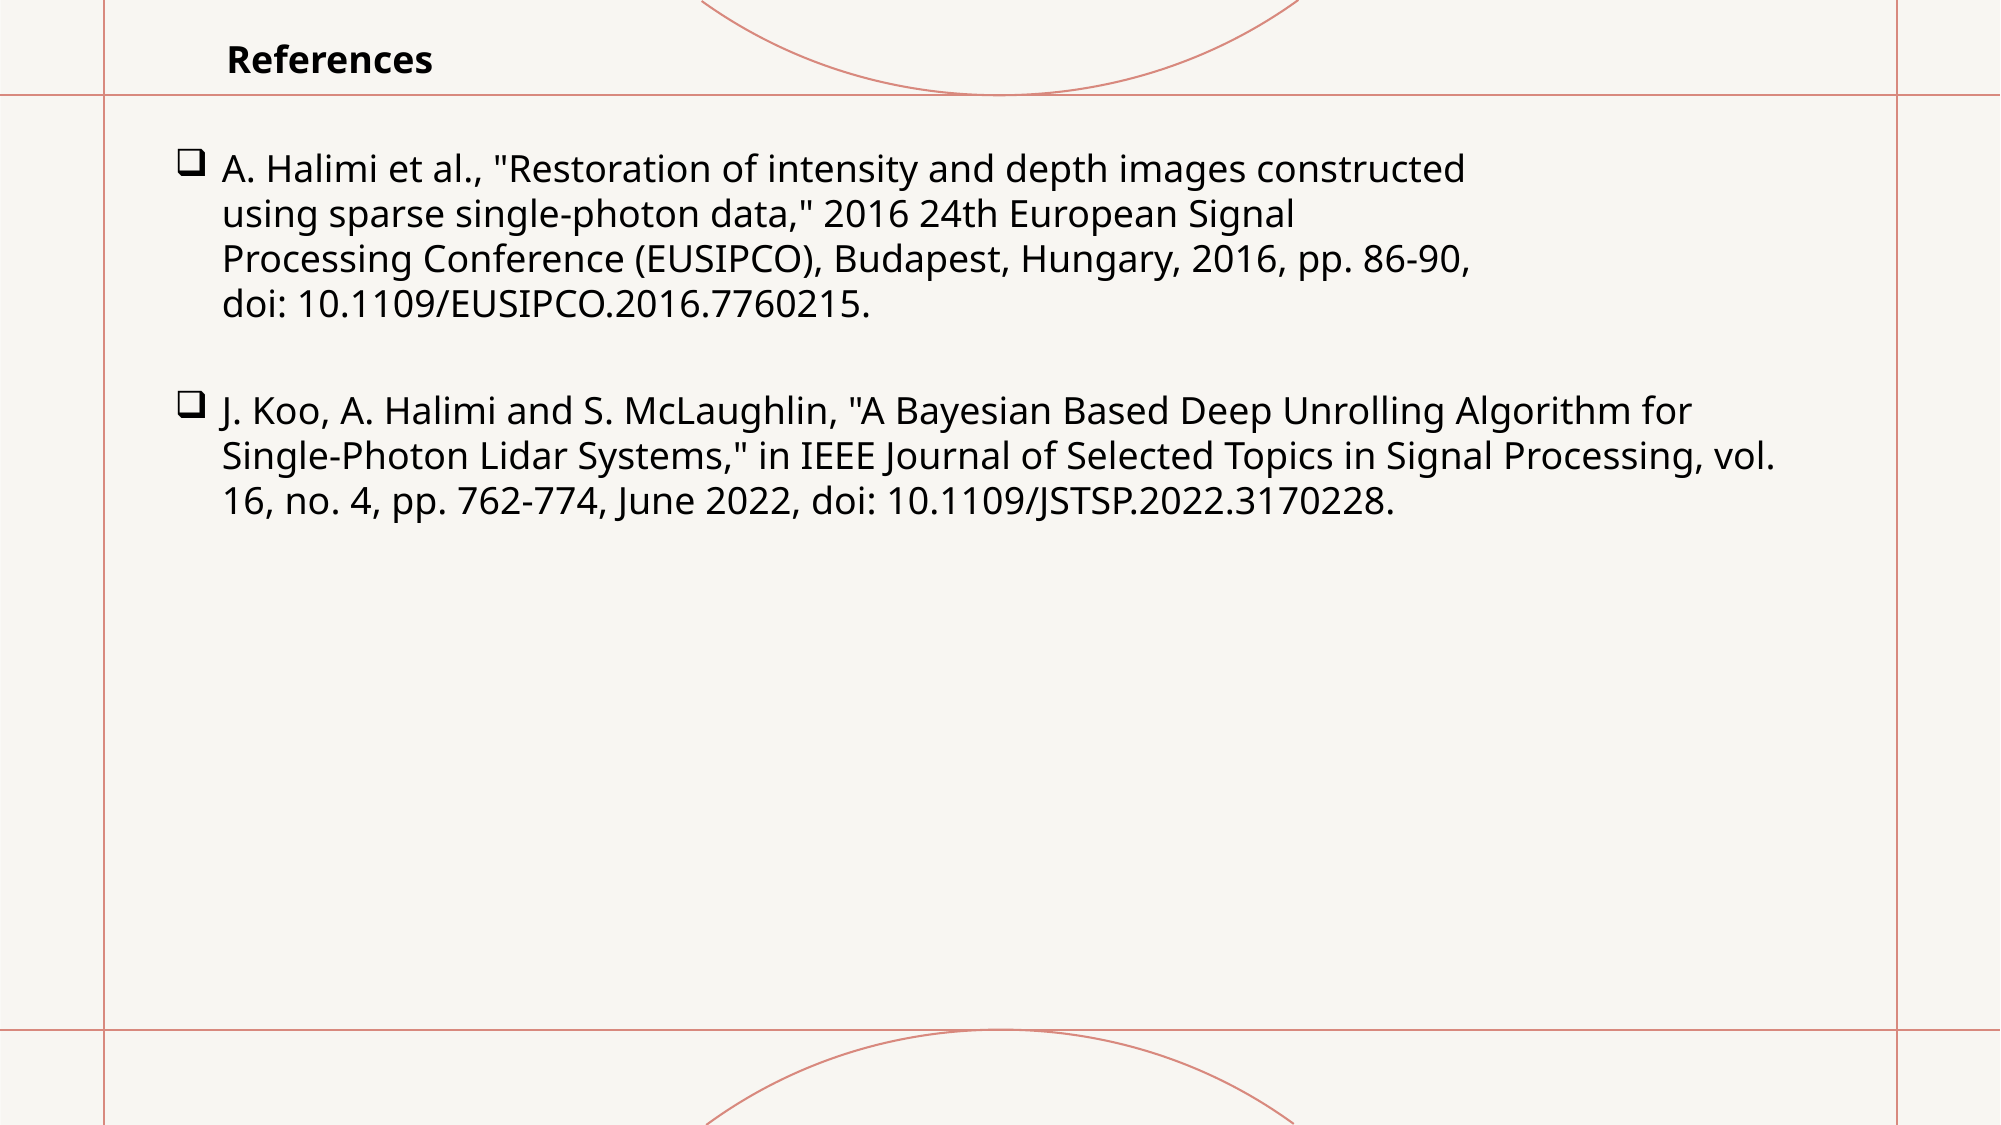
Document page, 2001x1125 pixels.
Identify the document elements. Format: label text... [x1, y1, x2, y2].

text_box A. Halimi et al., "Restoration of intensity and depth images constructed using sparse single-photon data," 2016 24th European Signal Processing Conference (EUSIPCO), Budapest, Hungary, 2016, pp. 86-90, doi: 10.1109/EUSIPCO.2016.7760215. [160, 137, 1503, 333]
text_box References [211, 28, 1533, 89]
text_box J. Koo, A. Halimi and S. McLaughlin, "A Bayesian Based Deep Unrolling Algorithm for Single-Photon Lidar Systems," in IEEE Journal of Selected Topics in Signal Processing, vol. 16, no. 4, pp. 762-774, June 2022, doi: 10.1109/JSTSP.2022.3170228. [160, 379, 1815, 530]
